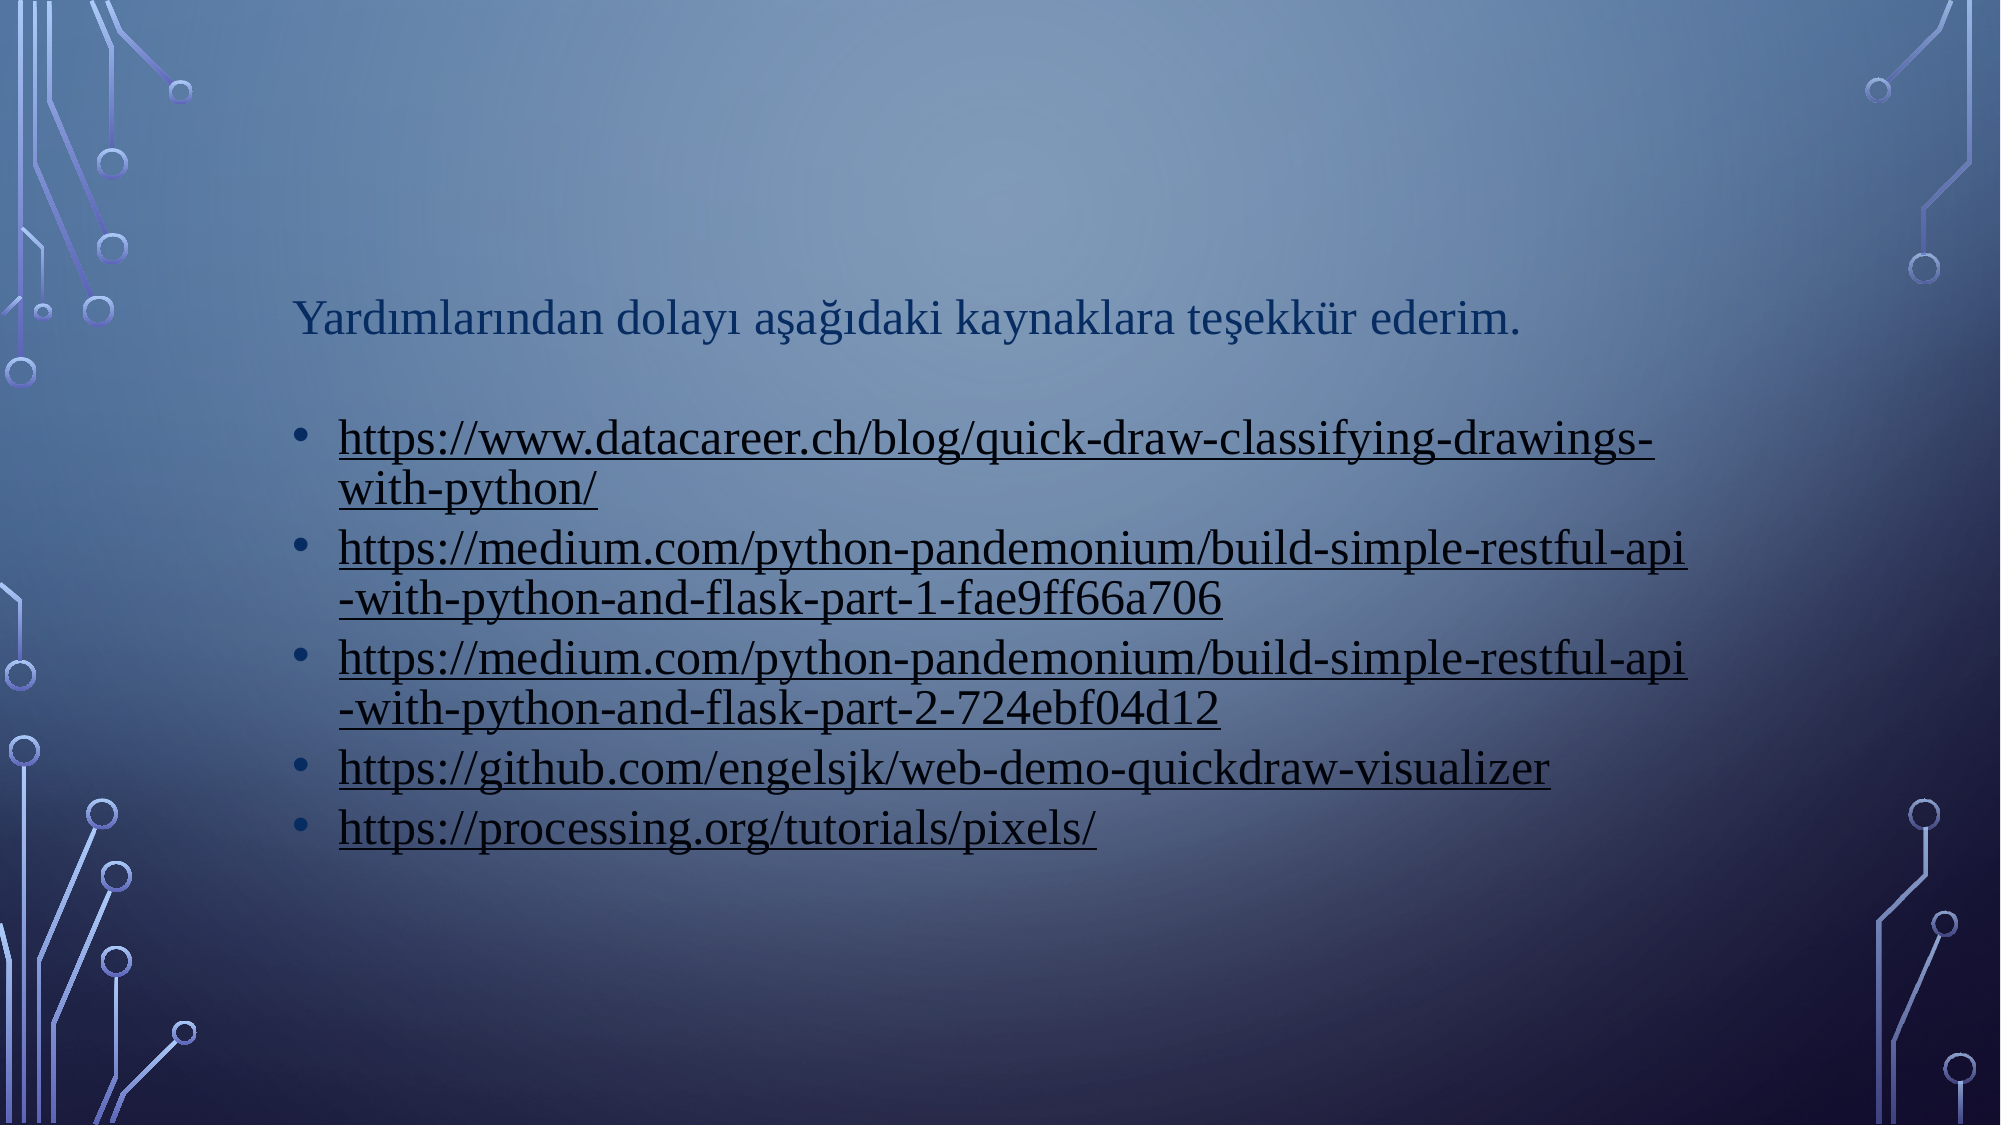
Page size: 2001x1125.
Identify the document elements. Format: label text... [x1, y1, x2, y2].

text_box Yardımlarından dolayı aşağıdaki kaynaklara teşekkür ederim. https://www.datacareer.ch/blog/quick-draw-classifying-drawings-with-python/ https://medium.com/python-pandemonium/build-simple-restful-api-with-python-and-flask-part-1-fae9ff66a706 https://medium.com/python-pandemonium/build-simple-restful-api-with-python-and-flask-part-2-724ebf04d12 https://github.com/engelsjk/web-demo-quickdraw-visualizer https://processing.org/tutorials/pixels/ [277, 277, 1704, 712]
